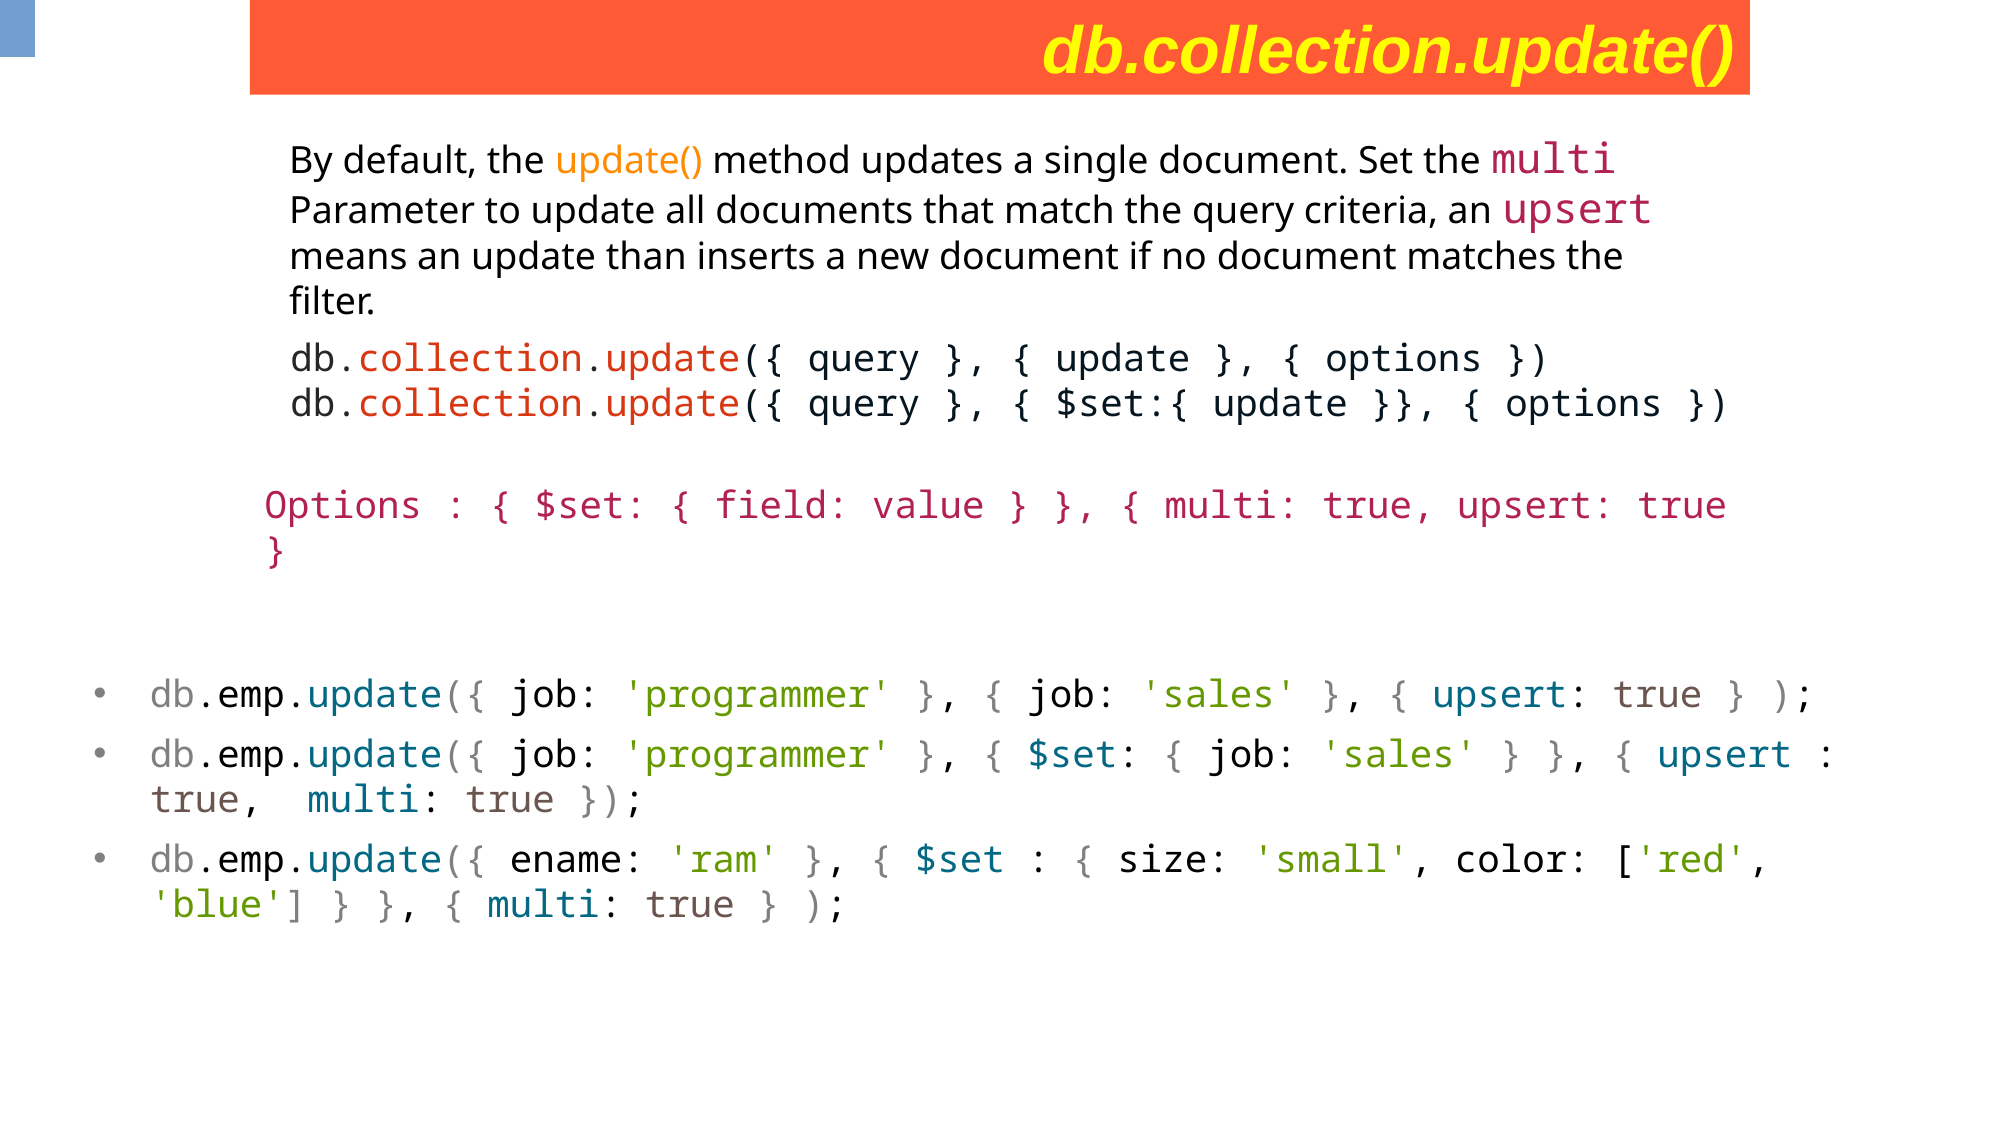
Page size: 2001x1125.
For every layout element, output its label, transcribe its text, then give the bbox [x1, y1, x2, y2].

text_box Options : { $set: { field: value } }, { multi: true, upsert: true } [249, 473, 1750, 578]
text_box db.collection.update({ query }, { update }, { options }) db.collection.update({ query }, { $set:{ update }}, { options }) [275, 326, 1746, 431]
text_box db.emp.update({ job: 'programmer' }, { job: 'sales' }, { upsert: true } ); db.emp.update({ job: 'programmer' }, { $set: { job: 'sales' } }, { upsert : true, multi: true }); db.emp.update({ ename: 'ram' }, { $set : { size: 'small', color: ['red', 'blue'] } }, { multi: true } ); [78, 662, 1922, 933]
text_box By default, the update() method updates a single document. Set the multi Parameter to update all documents that match the query criteria, an upsert means an update than inserts a new document if no document matches the filter. [274, 124, 1726, 330]
text_box db.collection.update() [249, 0, 1750, 95]
